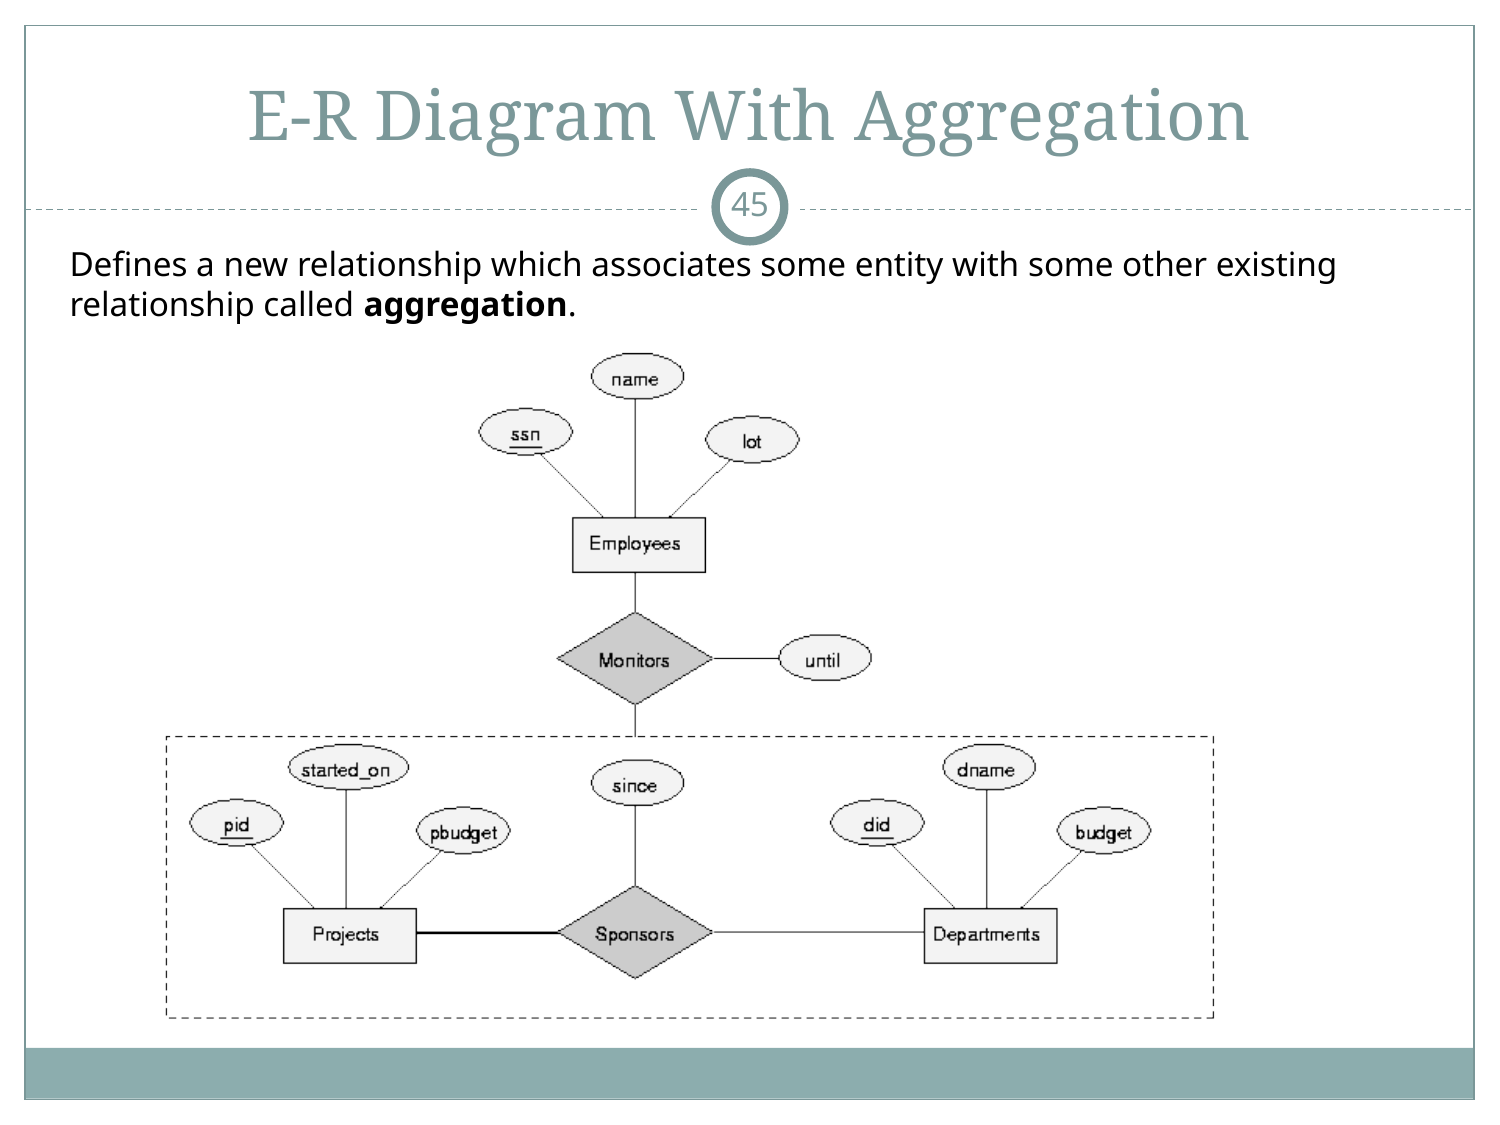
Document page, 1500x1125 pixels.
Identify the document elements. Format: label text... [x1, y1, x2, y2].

text_box Defines a new relationship which associates some entity with some other existing relationship called aggregation. [54, 235, 1428, 331]
title E-R Diagram With Aggregation [49, 37, 1450, 162]
picture [143, 302, 1292, 1041]
slide_number 45 [712, 170, 788, 235]
